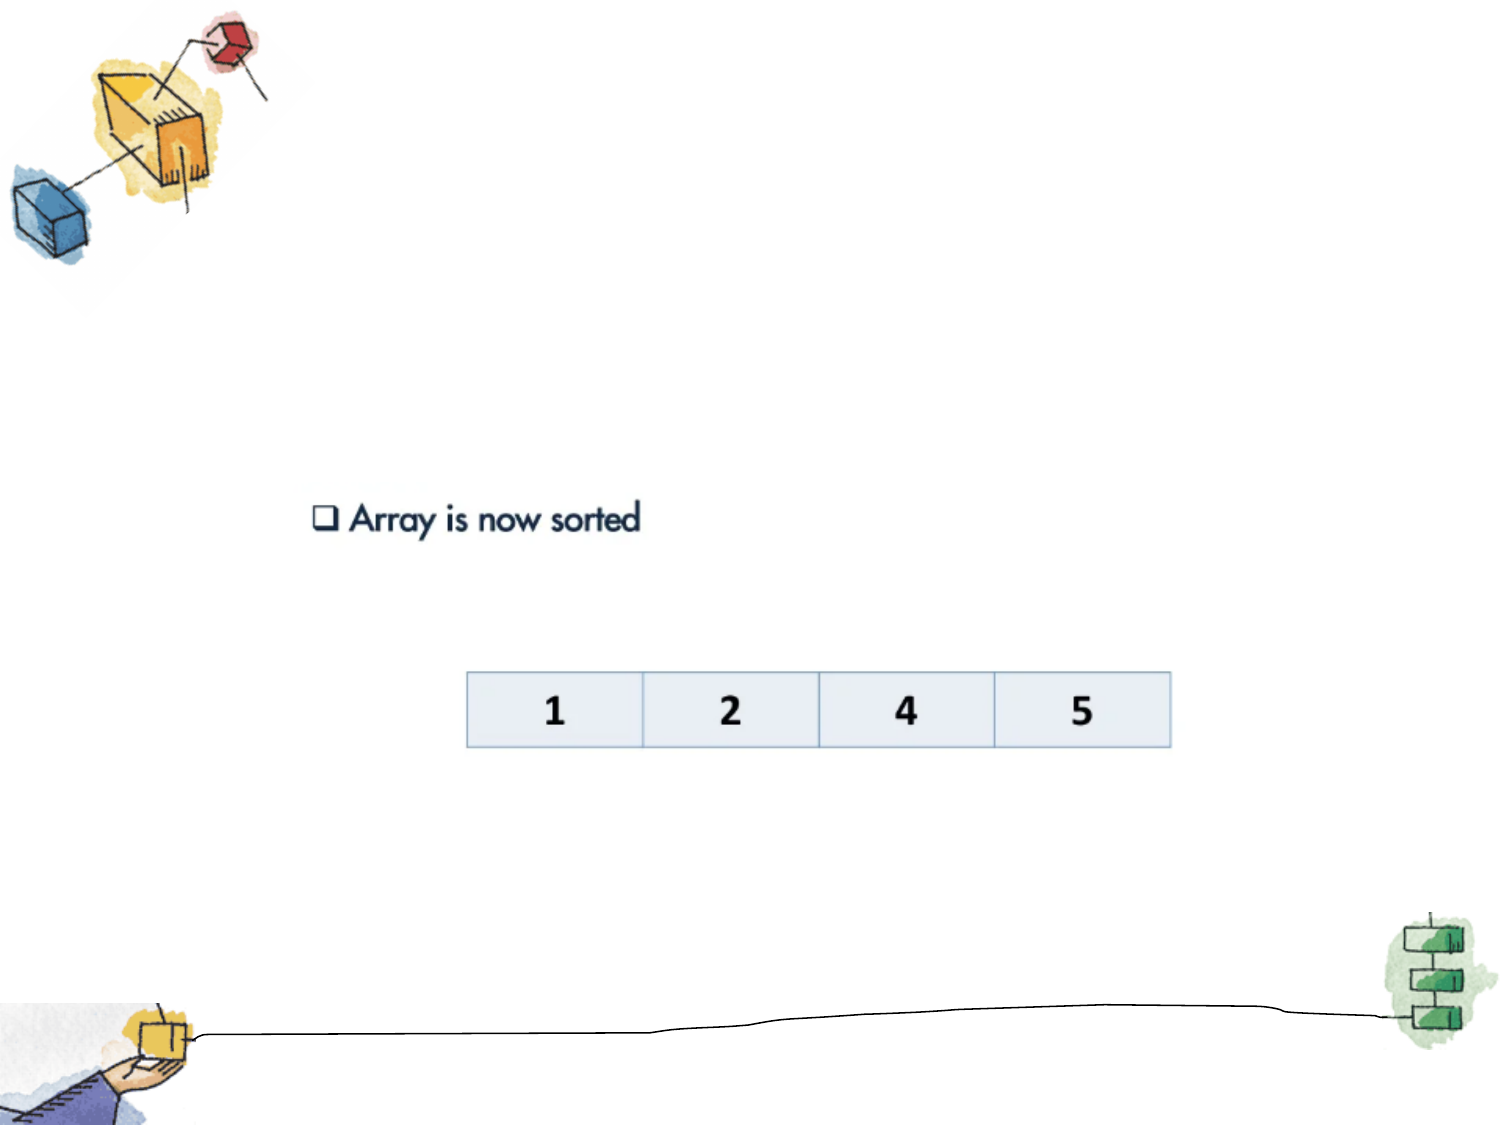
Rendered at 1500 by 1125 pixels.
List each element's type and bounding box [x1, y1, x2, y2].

picture [0, 0, 314, 316]
list [293, 482, 1207, 855]
picture [0, 1003, 196, 1125]
picture [1382, 912, 1500, 1050]
